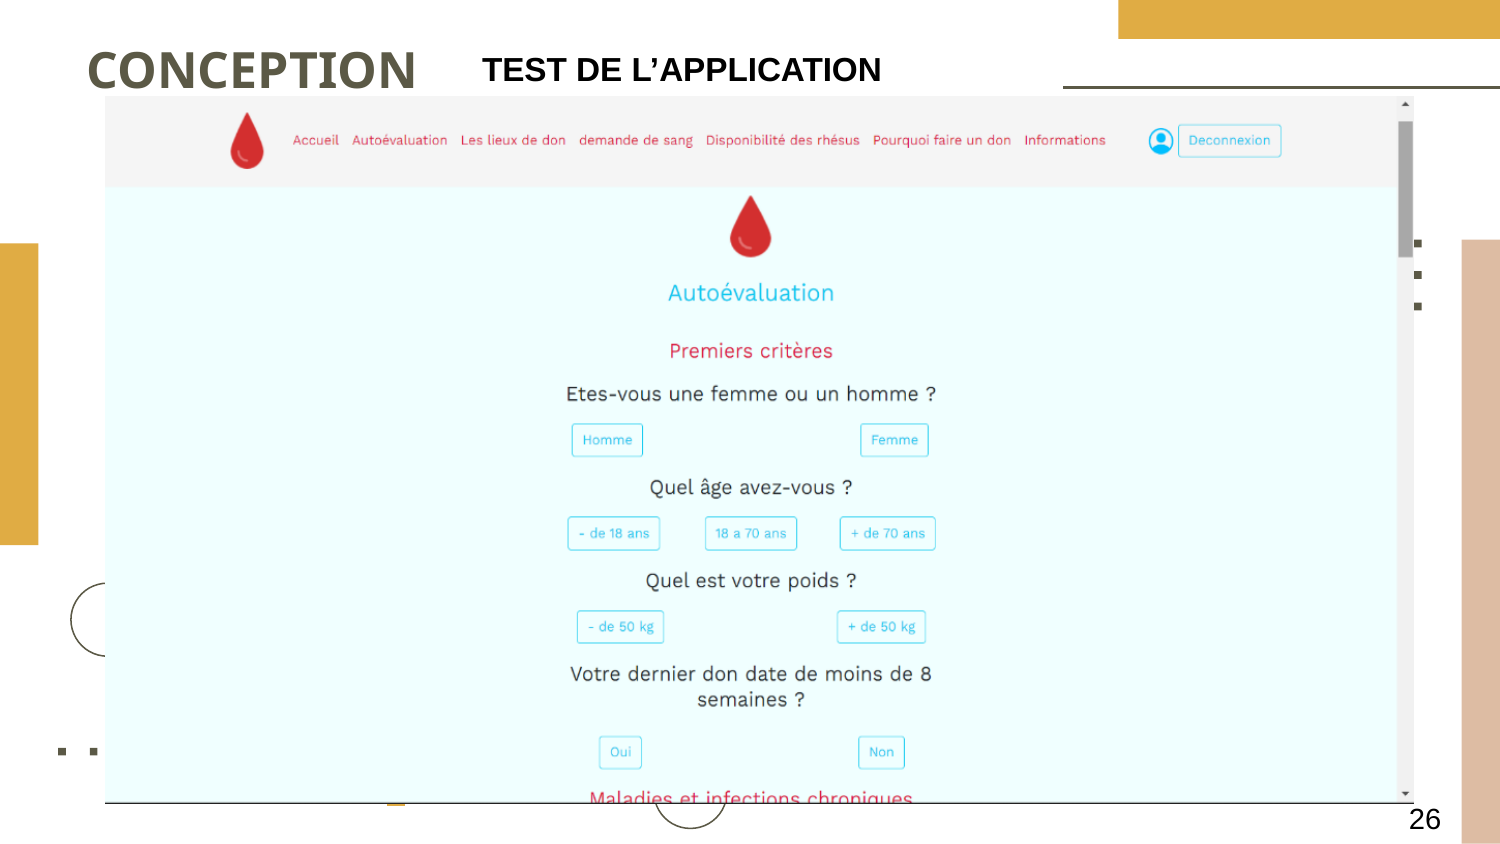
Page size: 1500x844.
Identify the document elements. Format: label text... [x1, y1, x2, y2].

title CONCEPTION [71, 23, 833, 97]
text_box TEST DE L’APPLICATION [467, 40, 1229, 94]
picture [105, 95, 1415, 804]
text_box 26 [1394, 793, 1478, 843]
